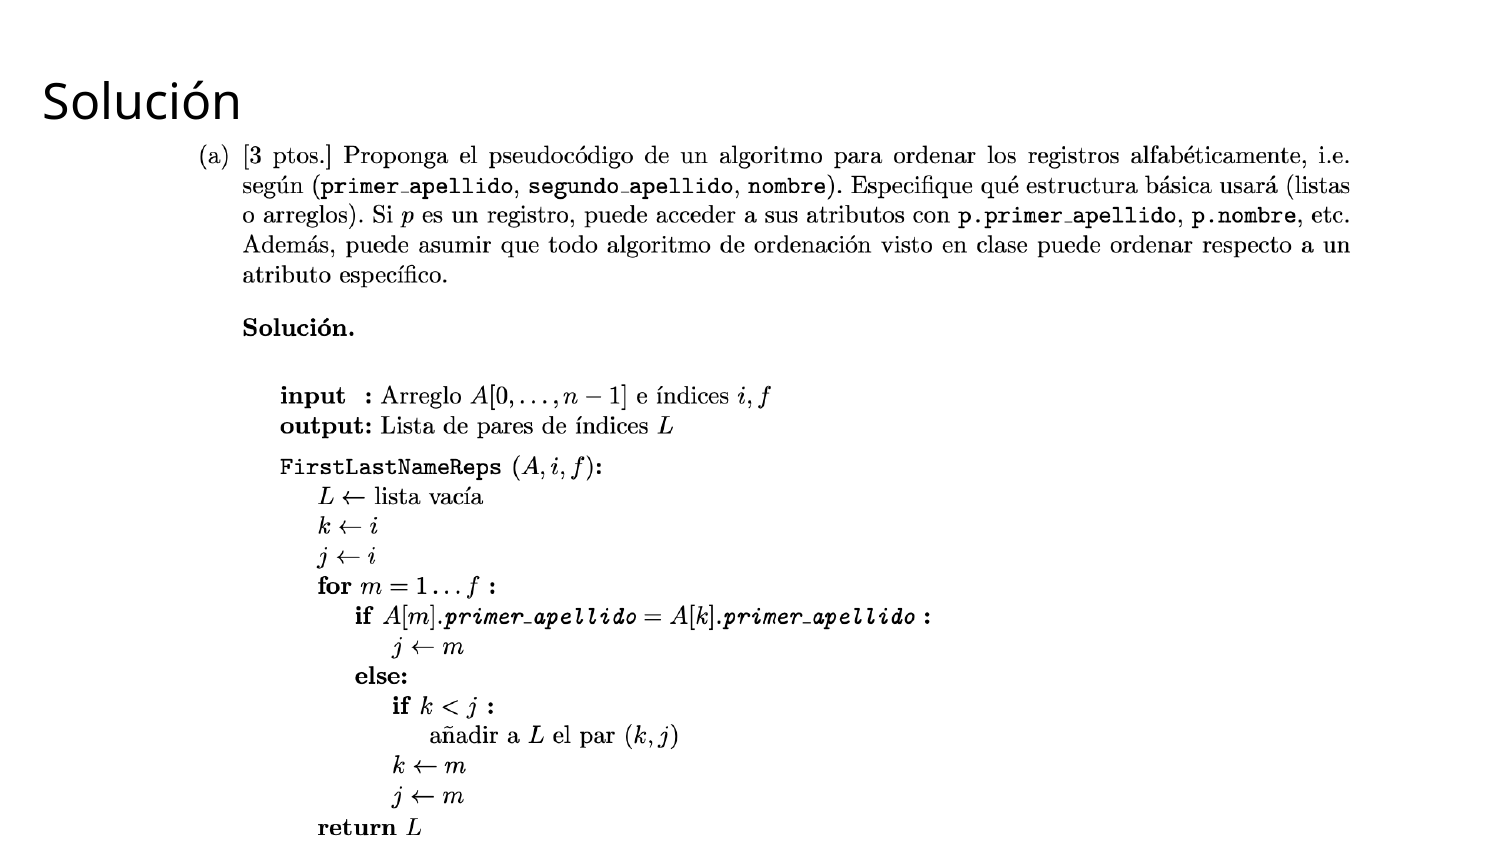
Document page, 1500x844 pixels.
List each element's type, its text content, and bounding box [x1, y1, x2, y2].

picture [150, 129, 1433, 844]
title Solución [42, 69, 1228, 211]
